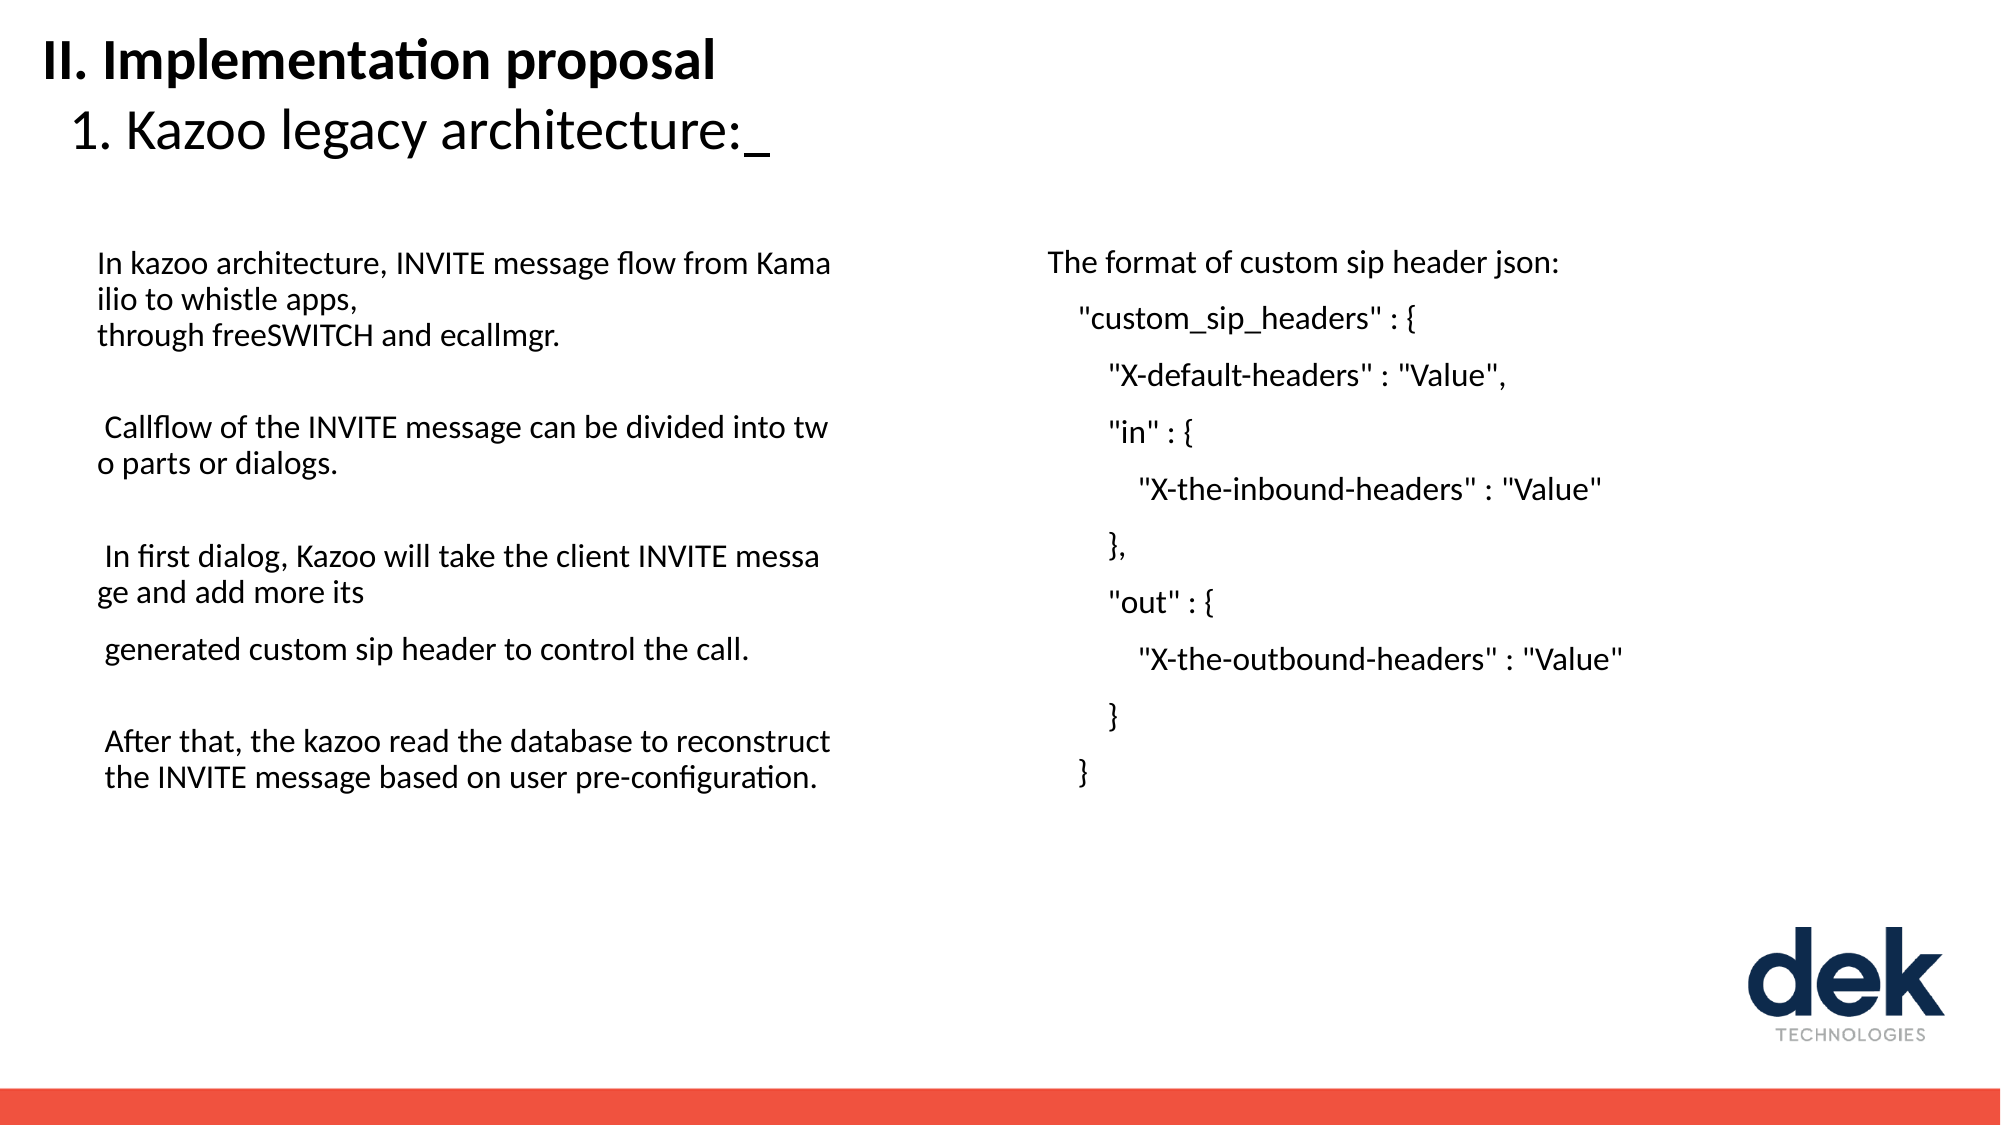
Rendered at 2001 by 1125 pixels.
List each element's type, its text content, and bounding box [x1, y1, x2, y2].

picture [0, 0, 2001, 1125]
text_box In kazoo architecture, INVITE message flow from Kamailio to whistle apps, through freeSWITCH and ecallmgr. Callflow of the INVITE message can be divided into two parts or dialogs. In first dialog, Kazoo will take the client INVITE message and add more its generated custom sip header to control the call. After that, the kazoo read the database to reconstruct the INVITE message based on user pre-configuration. [82, 238, 849, 843]
text_box The format of custom sip header json: "custom_sip_headers" : { "X-default-headers" : "Value", "in" : { "X-the-inbound-headers" : "Value" }, "out" : { "X-the-outbound-headers" : "Value" } } [1032, 237, 1701, 789]
text_box II. Implementation proposal 1. Kazoo legacy architecture: [27, 14, 877, 169]
